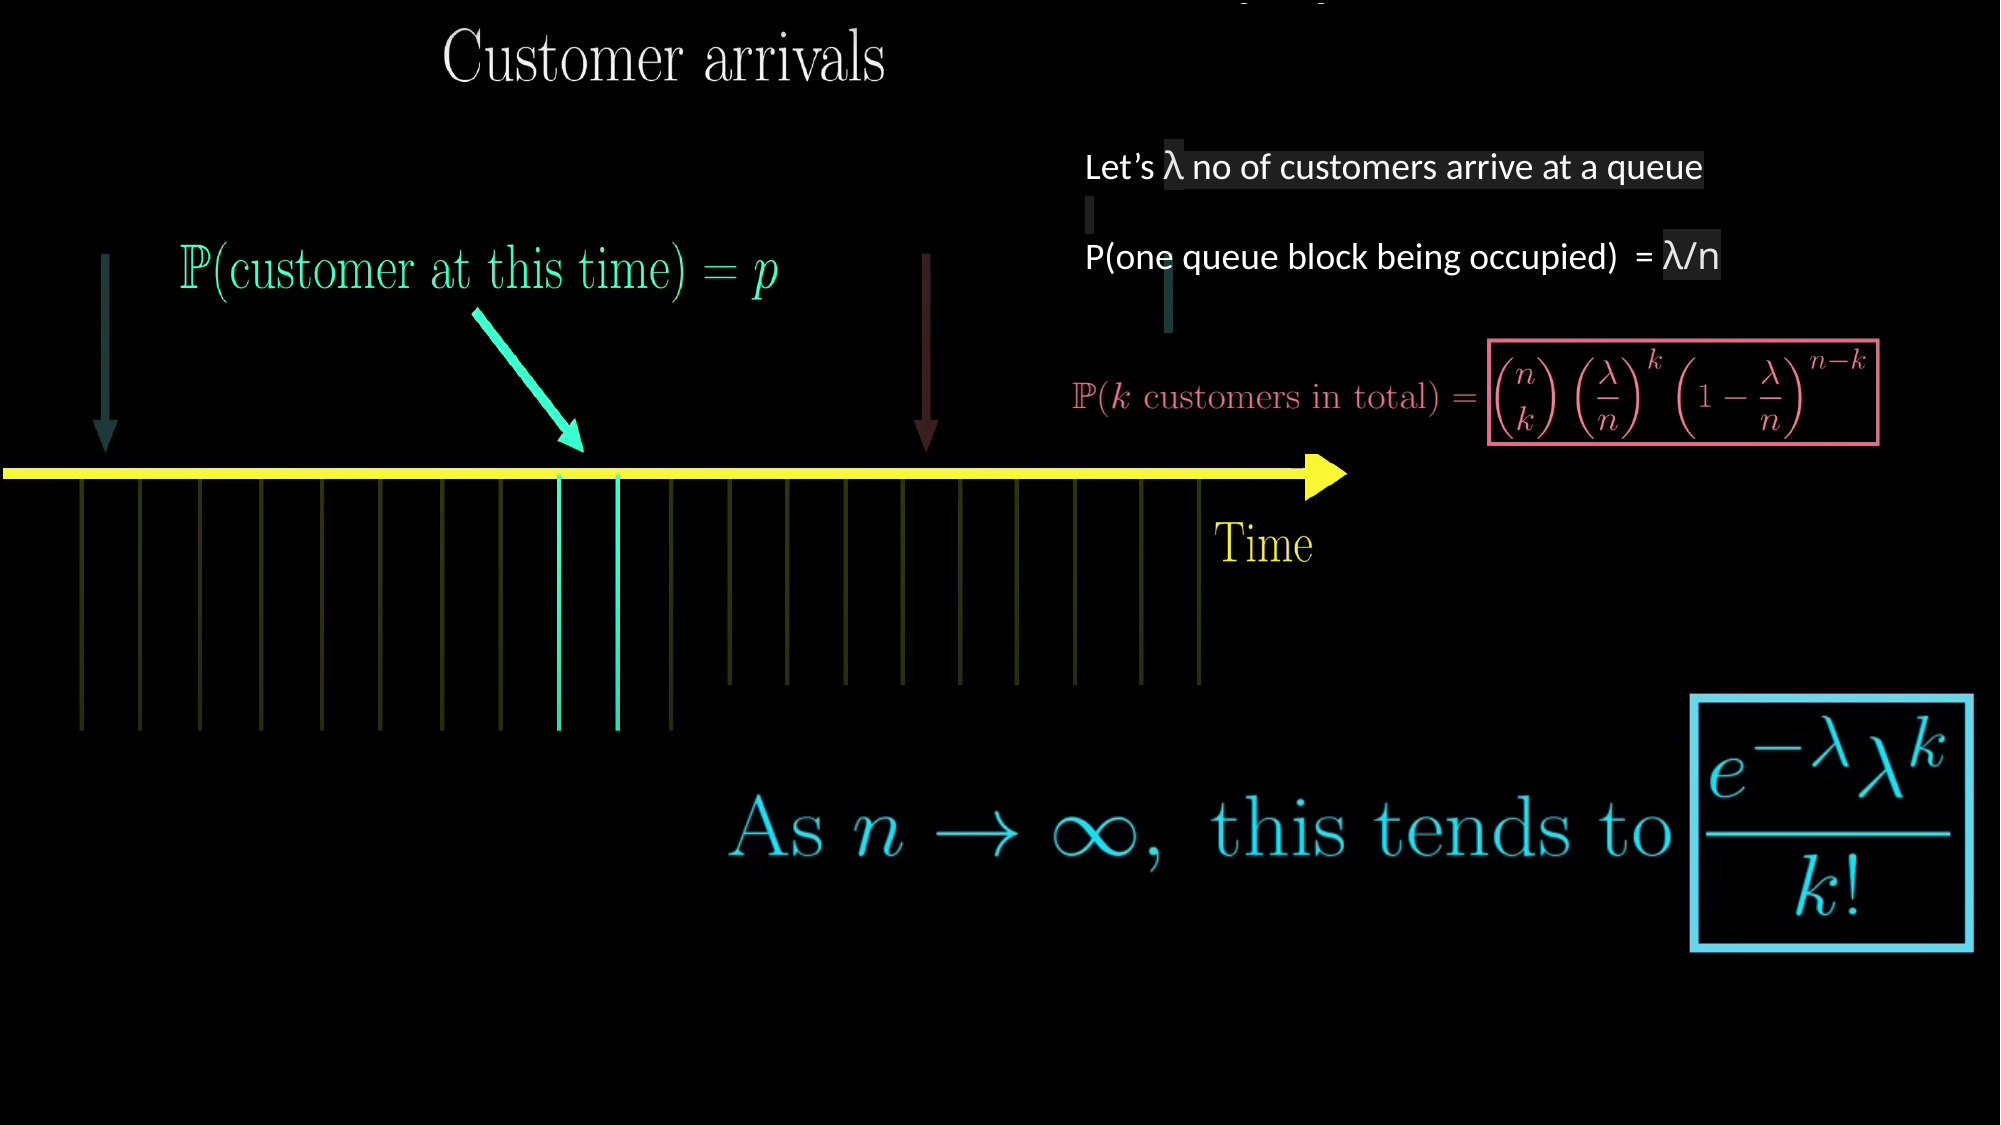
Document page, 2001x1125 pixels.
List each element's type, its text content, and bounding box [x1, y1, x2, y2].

text_box Let’s λ no of customers arrive at a queue P(one queue block being occupied) = λ/n [1347, 134, 1736, 284]
picture [3, 3, 1980, 960]
